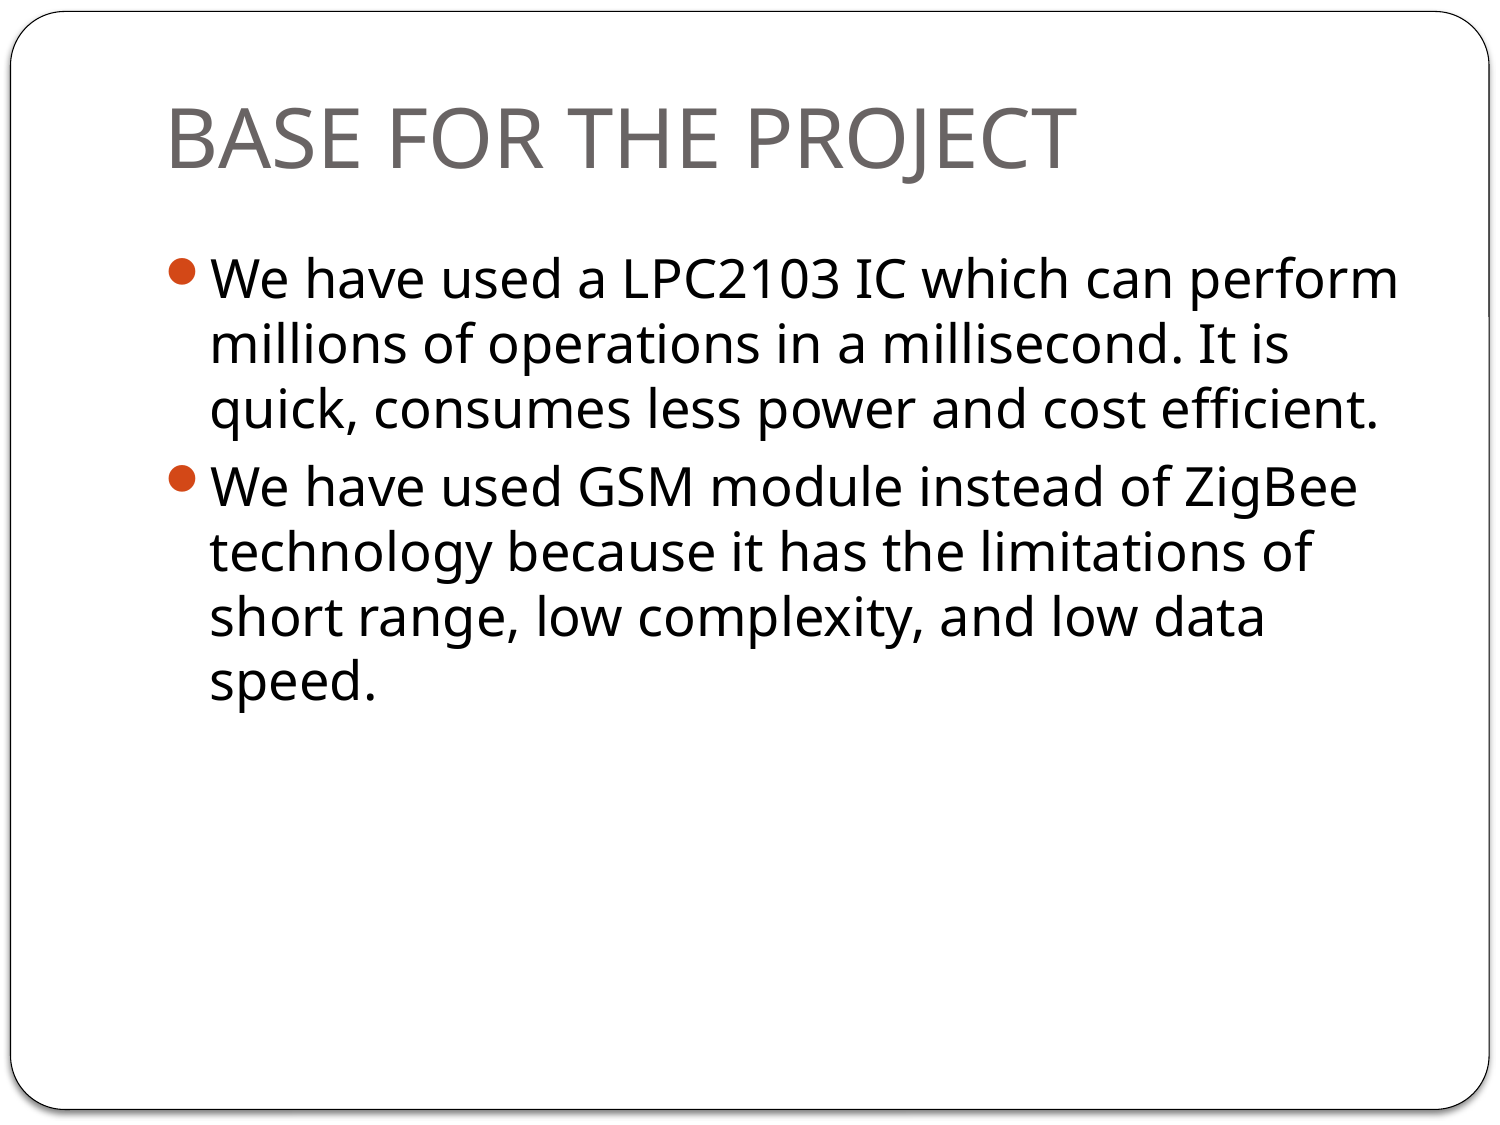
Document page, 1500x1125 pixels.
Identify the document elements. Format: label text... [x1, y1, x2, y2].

list We have used a LPC2103 IC which can perform millions of operations in a millisecond. It is quick, consumes less power and cost efficient. We have used GSM module instead of ZigBee technology because it has the limitations of short range, low complexity, and low data speed. [150, 237, 1425, 988]
title BASE FOR THE PROJECT [150, 45, 1425, 200]
